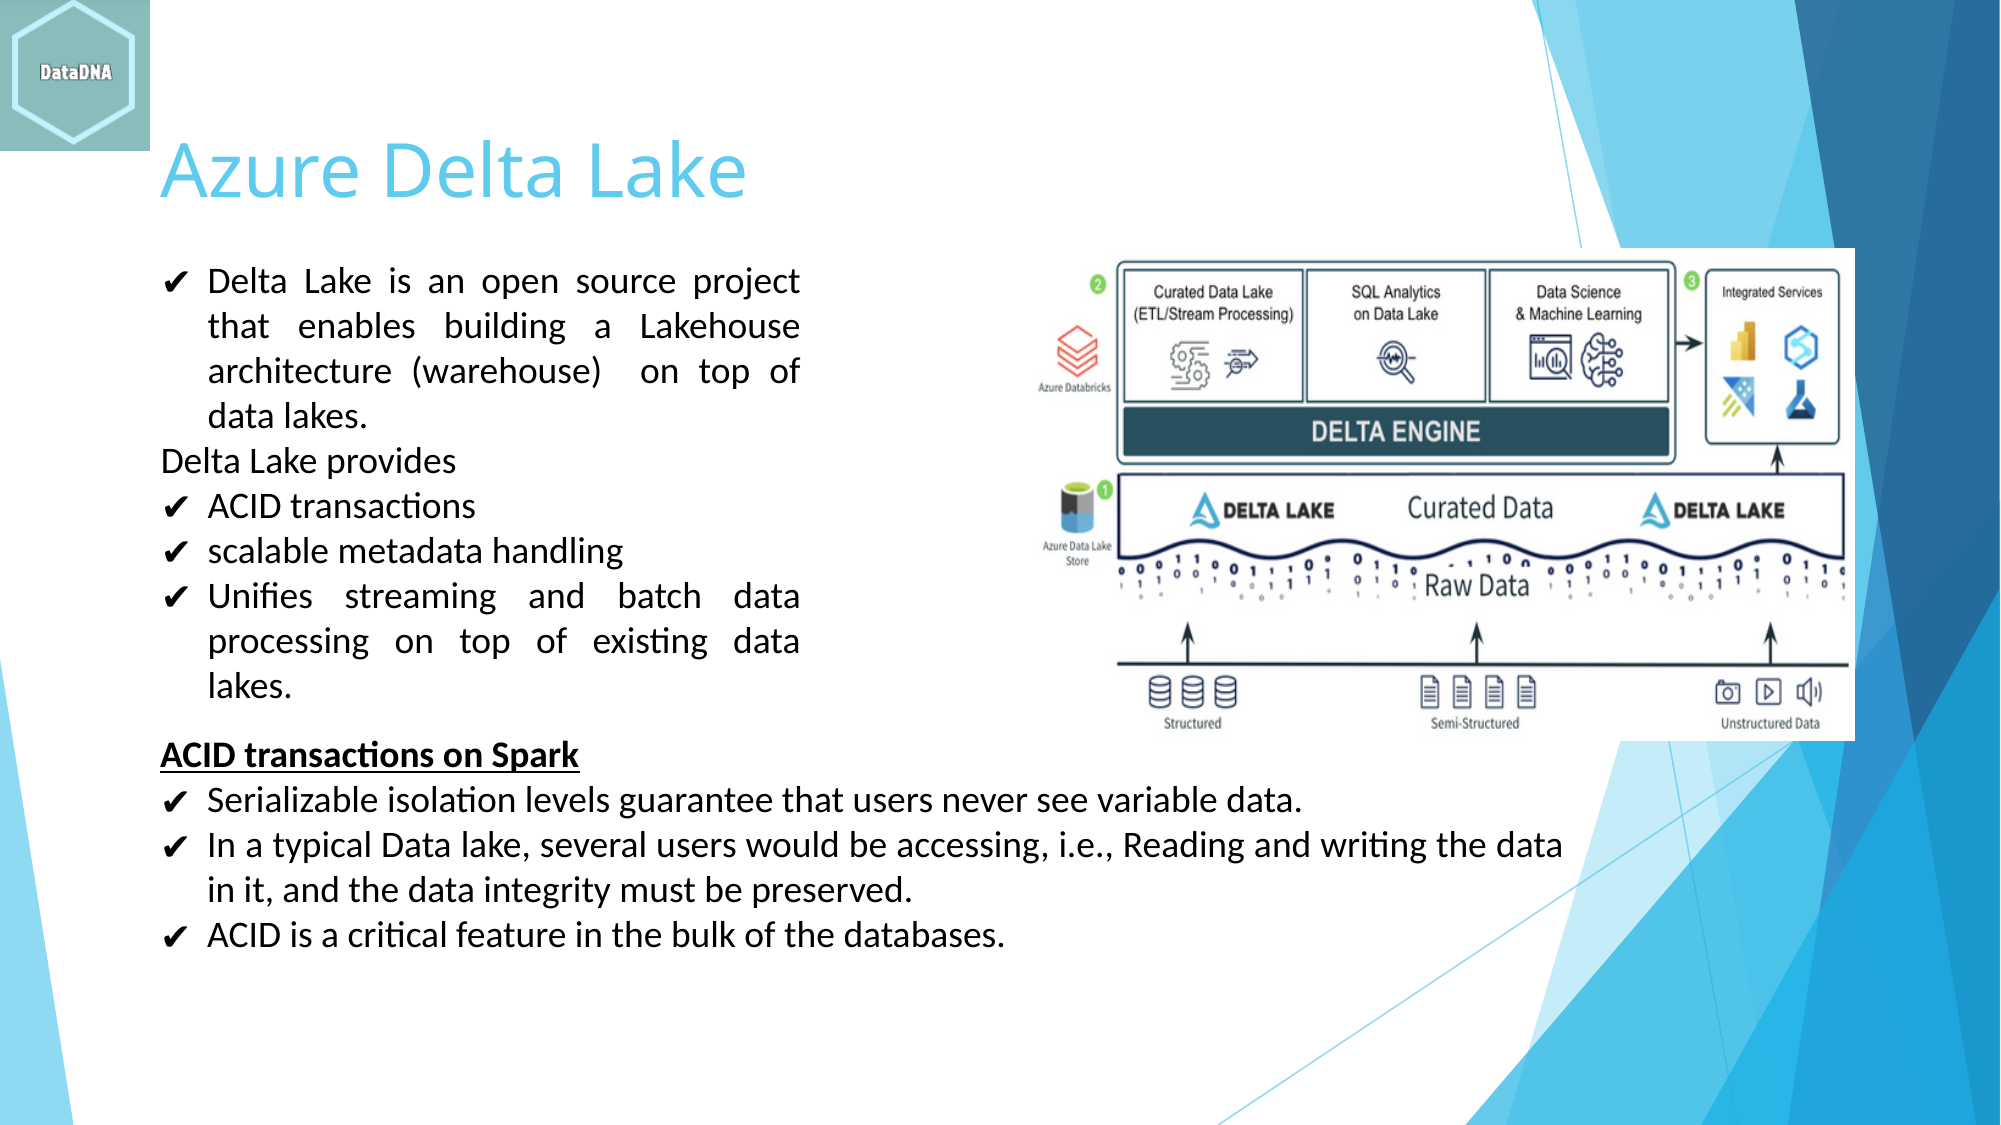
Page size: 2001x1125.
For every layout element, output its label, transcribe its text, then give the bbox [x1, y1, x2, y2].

picture [0, 0, 150, 151]
text_box Delta Lake is an open source project that enables building a Lakehouse architecture (warehouse) on top of data lakes. Delta Lake provides ACID transactions scalable metadata handling Unifies streaming and batch data processing on top of existing data lakes. [145, 248, 817, 714]
title Azure Delta Lake [145, 114, 1556, 224]
text_box ACID transactions on Spark Serializable isolation levels guarantee that users never see variable data. In a typical Data lake, several users would be accessing, i.e., Reading and writing the data in it, and the data integrity must be preserved. ACID is a critical feature in the bulk of the databases. [145, 723, 1581, 963]
picture [1036, 248, 1855, 741]
